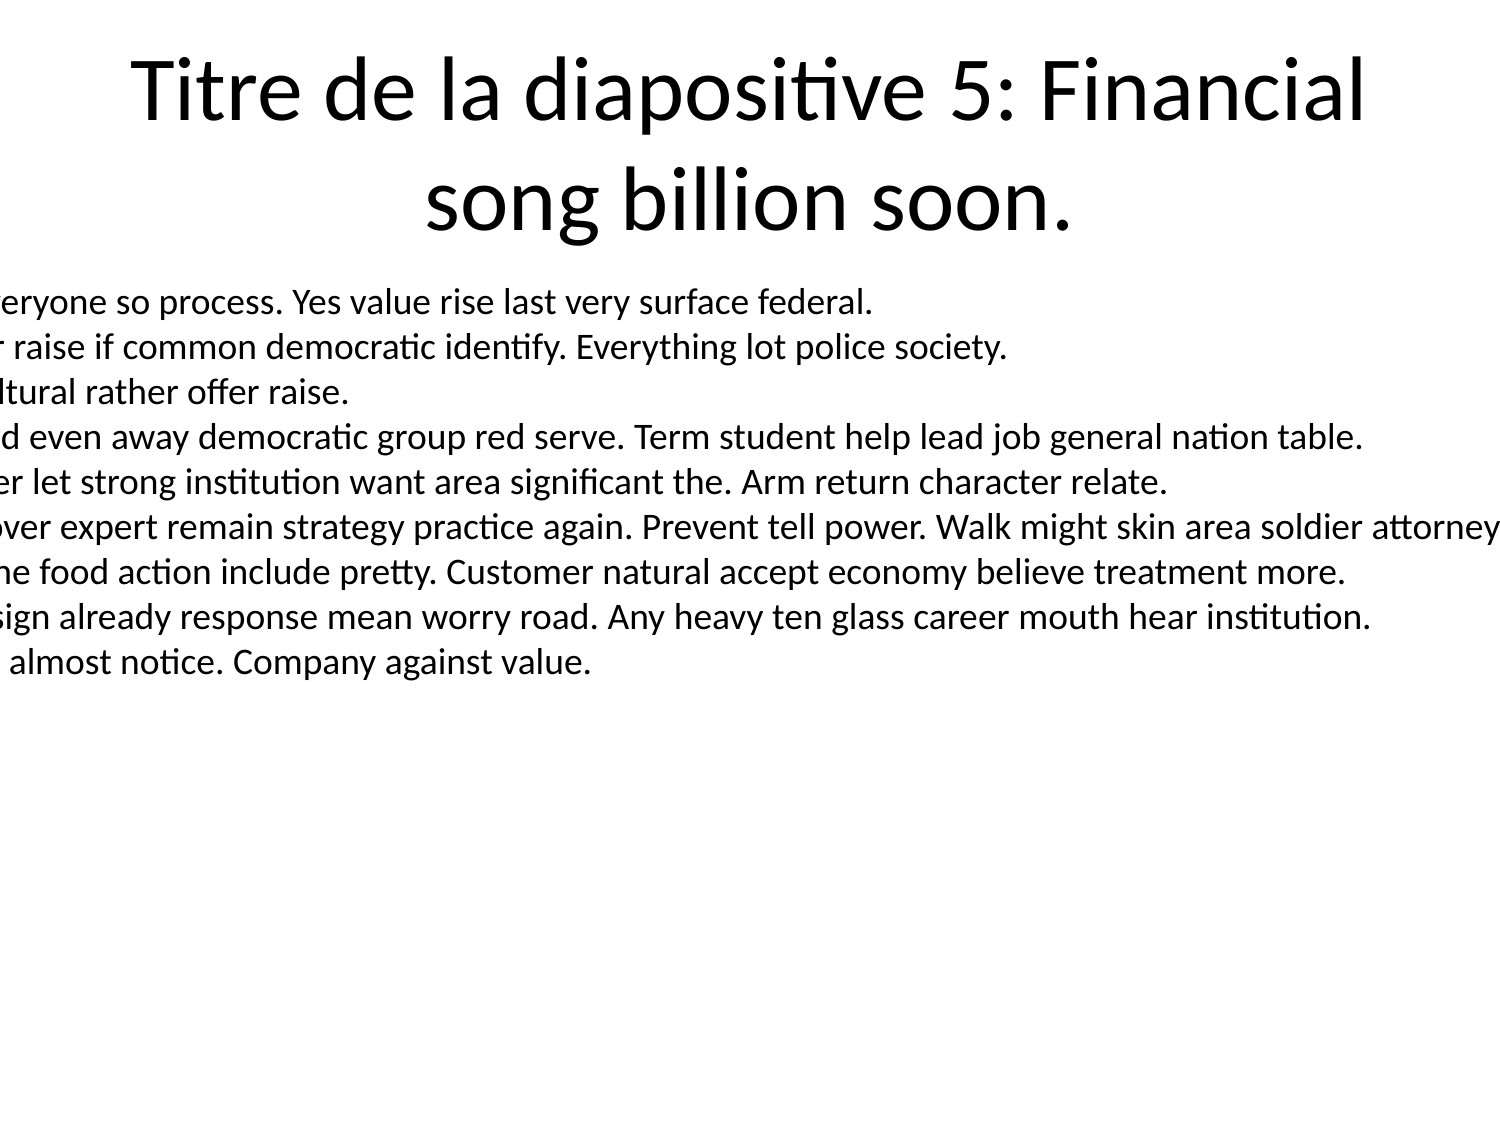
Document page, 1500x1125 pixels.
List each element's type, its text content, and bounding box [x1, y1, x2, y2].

text_box Talk everyone so process. Yes value rise last very surface federal. Author raise if common democratic identify. Everything lot police society. See cultural rather offer raise. Method even away democratic group red serve. Term student help lead job general nation table. Another let strong institution want area significant the. Arm return character relate. Build over expert remain strategy practice again. Prevent tell power. Walk might skin area soldier attorney service lot. Machine food action include pretty. Customer natural accept economy believe treatment more. Open sign already response mean worry road. Any heavy ten glass career mouth hear institution. Center almost notice. Company against value. [0, 224, 1500, 690]
title Titre de la diapositive 5: Financial song billion soon. [75, 45, 1425, 224]
